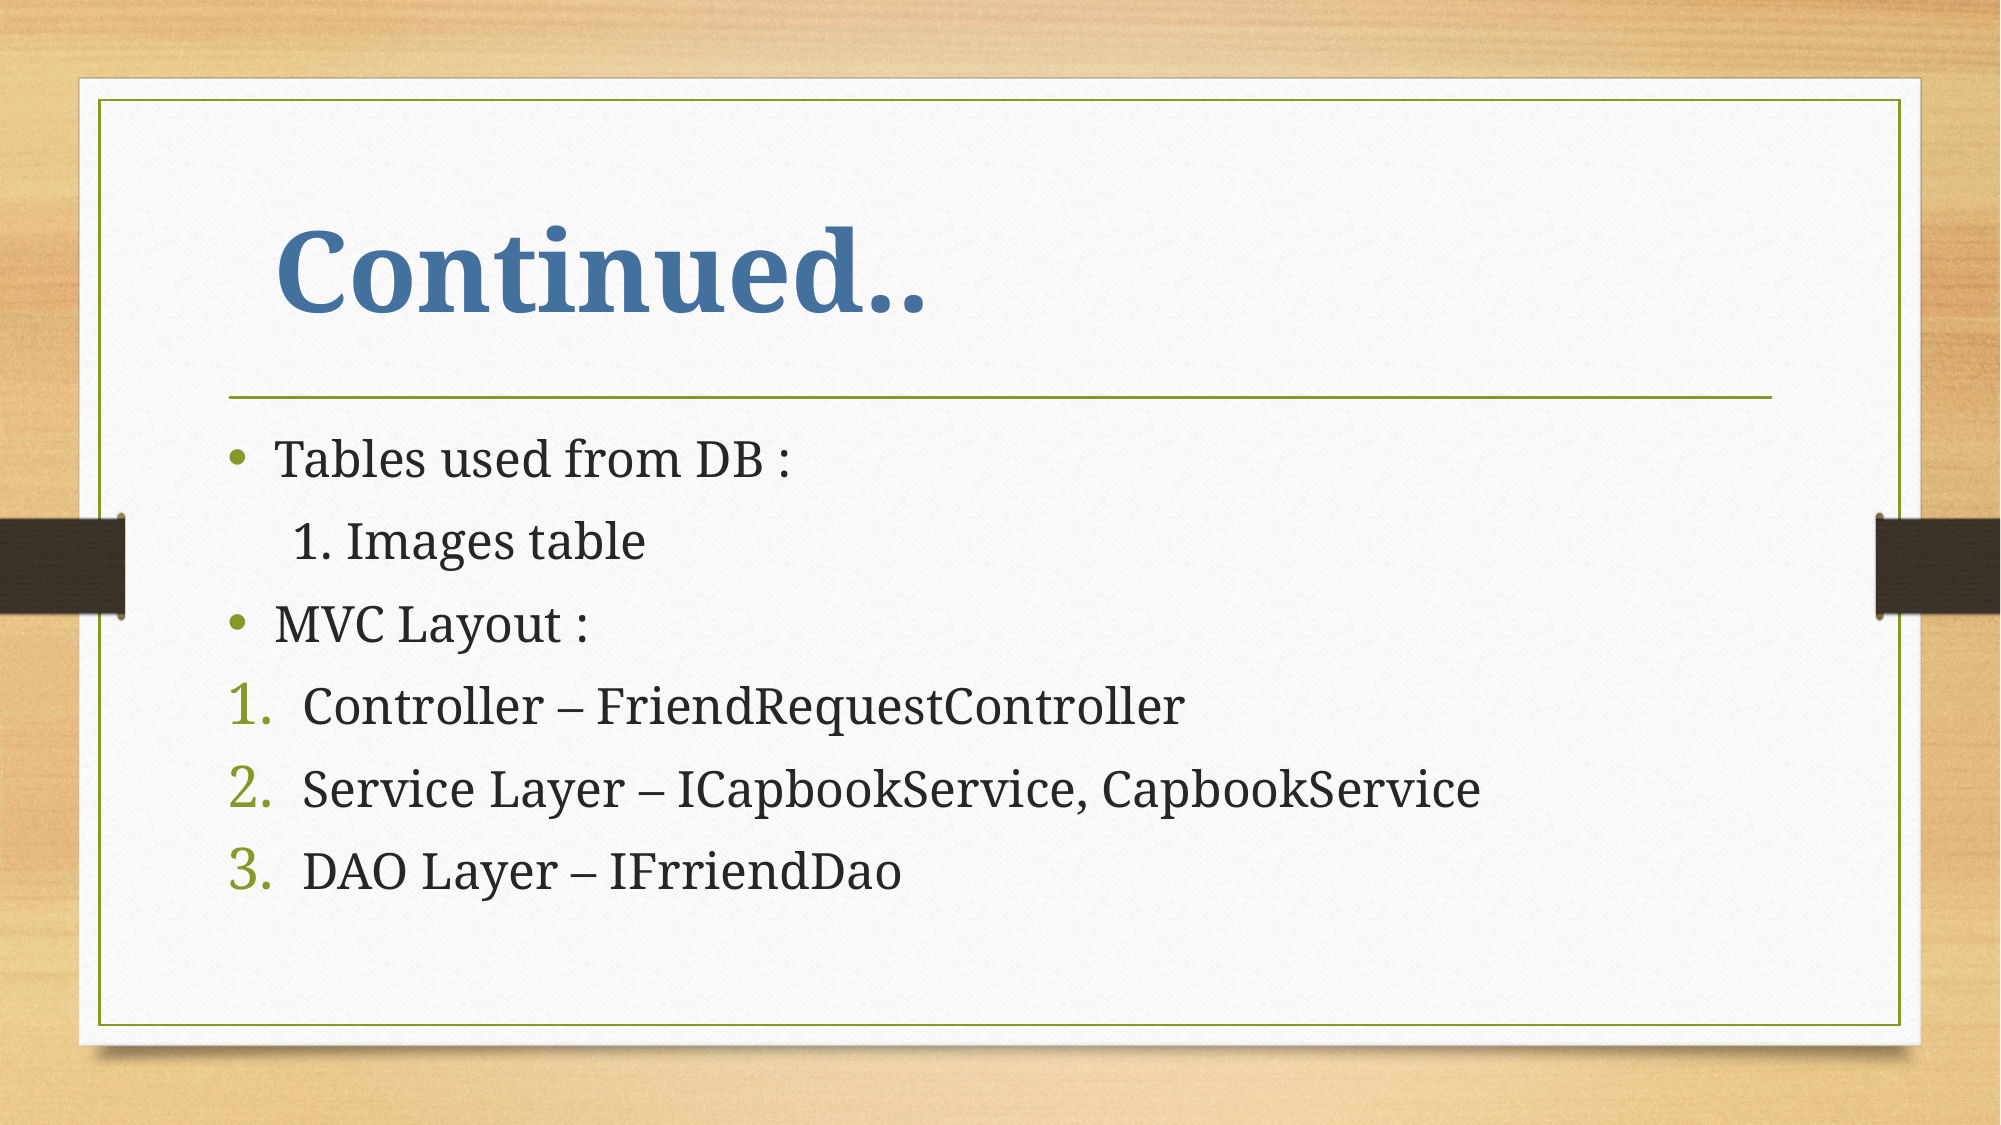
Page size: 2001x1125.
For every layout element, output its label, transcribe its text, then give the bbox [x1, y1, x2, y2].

list Tables used from DB : 1. Images table MVC Layout : Controller – FriendRequestController Service Layer – ICapbookService, CapbookService DAO Layer – IFrriendDao [212, 419, 1788, 964]
picture [0, 0, 2001, 1125]
text_box Continued.. [258, 192, 946, 343]
